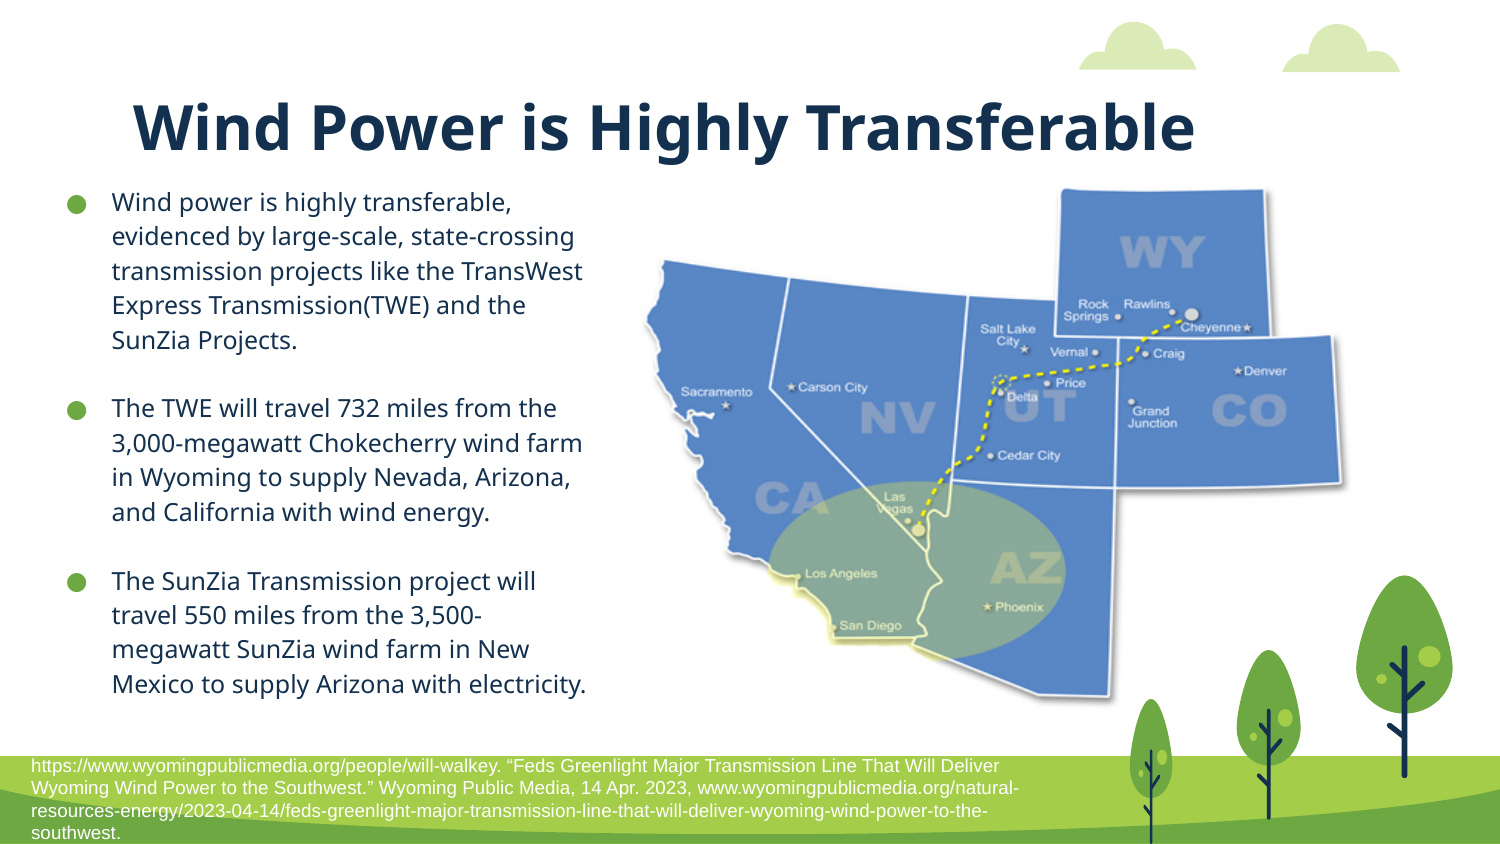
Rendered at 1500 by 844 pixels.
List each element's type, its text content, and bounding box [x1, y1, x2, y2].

text_box [1078, 21, 1197, 70]
list Wind power is highly transferable, evidenced by large-scale, state-crossing transmission projects like the TransWest Express Transmission(TWE) and the SunZia Projects. The TWE will travel 732 miles from the 3,000-megawatt Chokecherry wind farm in Wyoming to supply Nevada, Arizona, and California with wind energy. The SunZia Transmission project will travel 550 miles from the 3,500-megawatt SunZia wind farm in New Mexico to supply Arizona with electricity. [21, 166, 611, 609]
picture [629, 175, 1371, 714]
text_box https://www.wyomingpublicmedia.org/people/will-walkey. “Feds Greenlight Major Transmission Line That Will Deliver Wyoming Wind Power to the Southwest.” Wyoming Public Media, 14 Apr. 2023, www.wyomingpublicmedia.org/natural-resources-energy/2023-04-14/feds-greenlight-major-transmission-line-that-will-deliver-wyoming-wind-power-to-the-southwest. [105, 753, 1059, 844]
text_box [1355, 575, 1453, 779]
title Wind Power is Highly Transferable [118, 72, 1382, 167]
text_box [1282, 23, 1400, 73]
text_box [1236, 649, 1301, 820]
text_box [1129, 698, 1173, 844]
